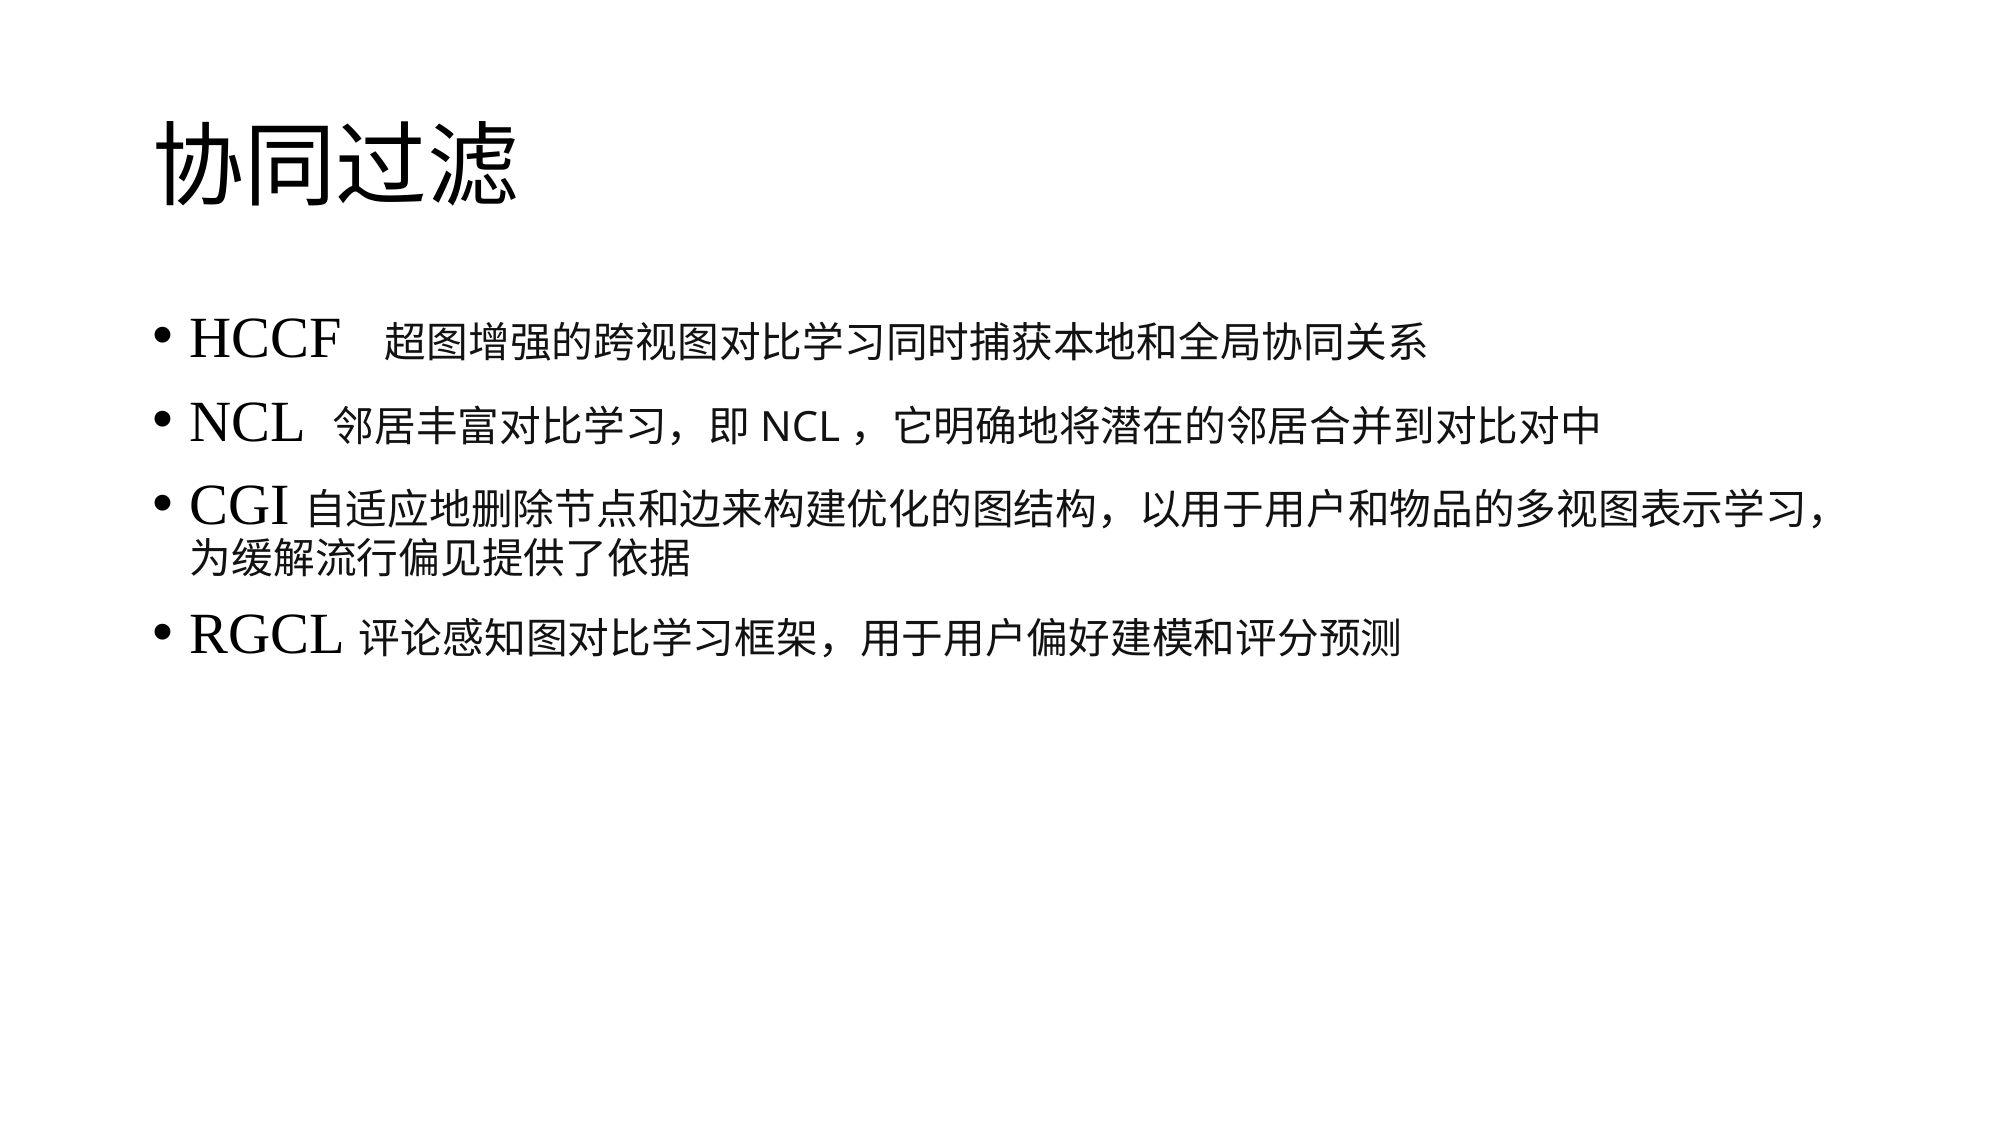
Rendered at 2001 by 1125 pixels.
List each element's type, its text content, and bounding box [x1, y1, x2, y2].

title 协同过滤 [137, 59, 1863, 278]
list HCCF 超图增强的跨视图对比学习同时捕获本地和全局协同关系 NCL 邻居丰富对比学习，即NCL，它明确地将潜在的邻居合并到对比对中 CGI自适应地删除节点和边来构建优化的图结构，以用于用户和物品的多视图表示学习，为缓解流行偏见提供了依据 RGCL评论感知图对比学习框架，用于用户偏好建模和评分预测 [137, 299, 1863, 1014]
